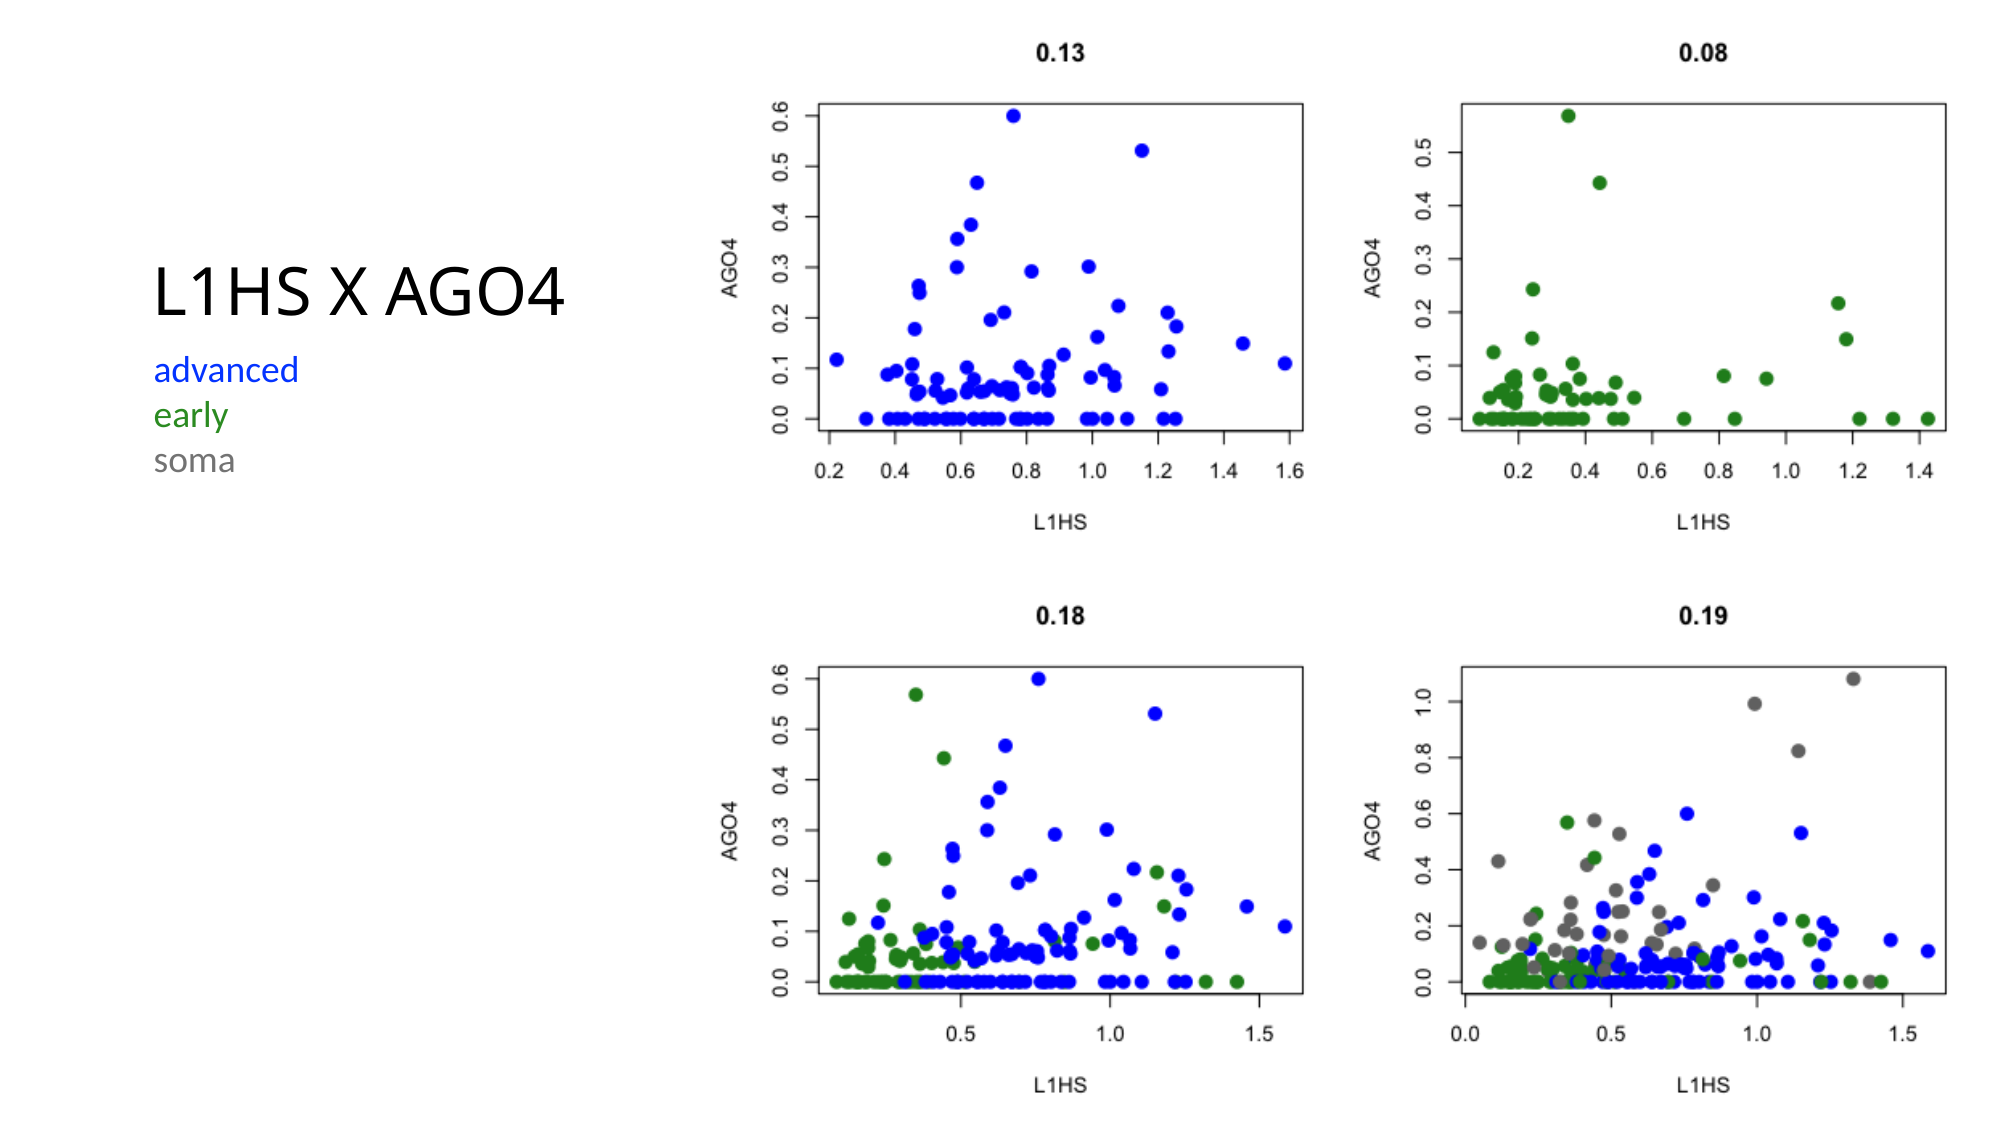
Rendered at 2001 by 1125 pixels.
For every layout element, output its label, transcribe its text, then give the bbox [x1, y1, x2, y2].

text_box advanced early soma [138, 337, 315, 488]
picture [714, 0, 2000, 1125]
title L1HS X AGO4 [137, 75, 714, 338]
